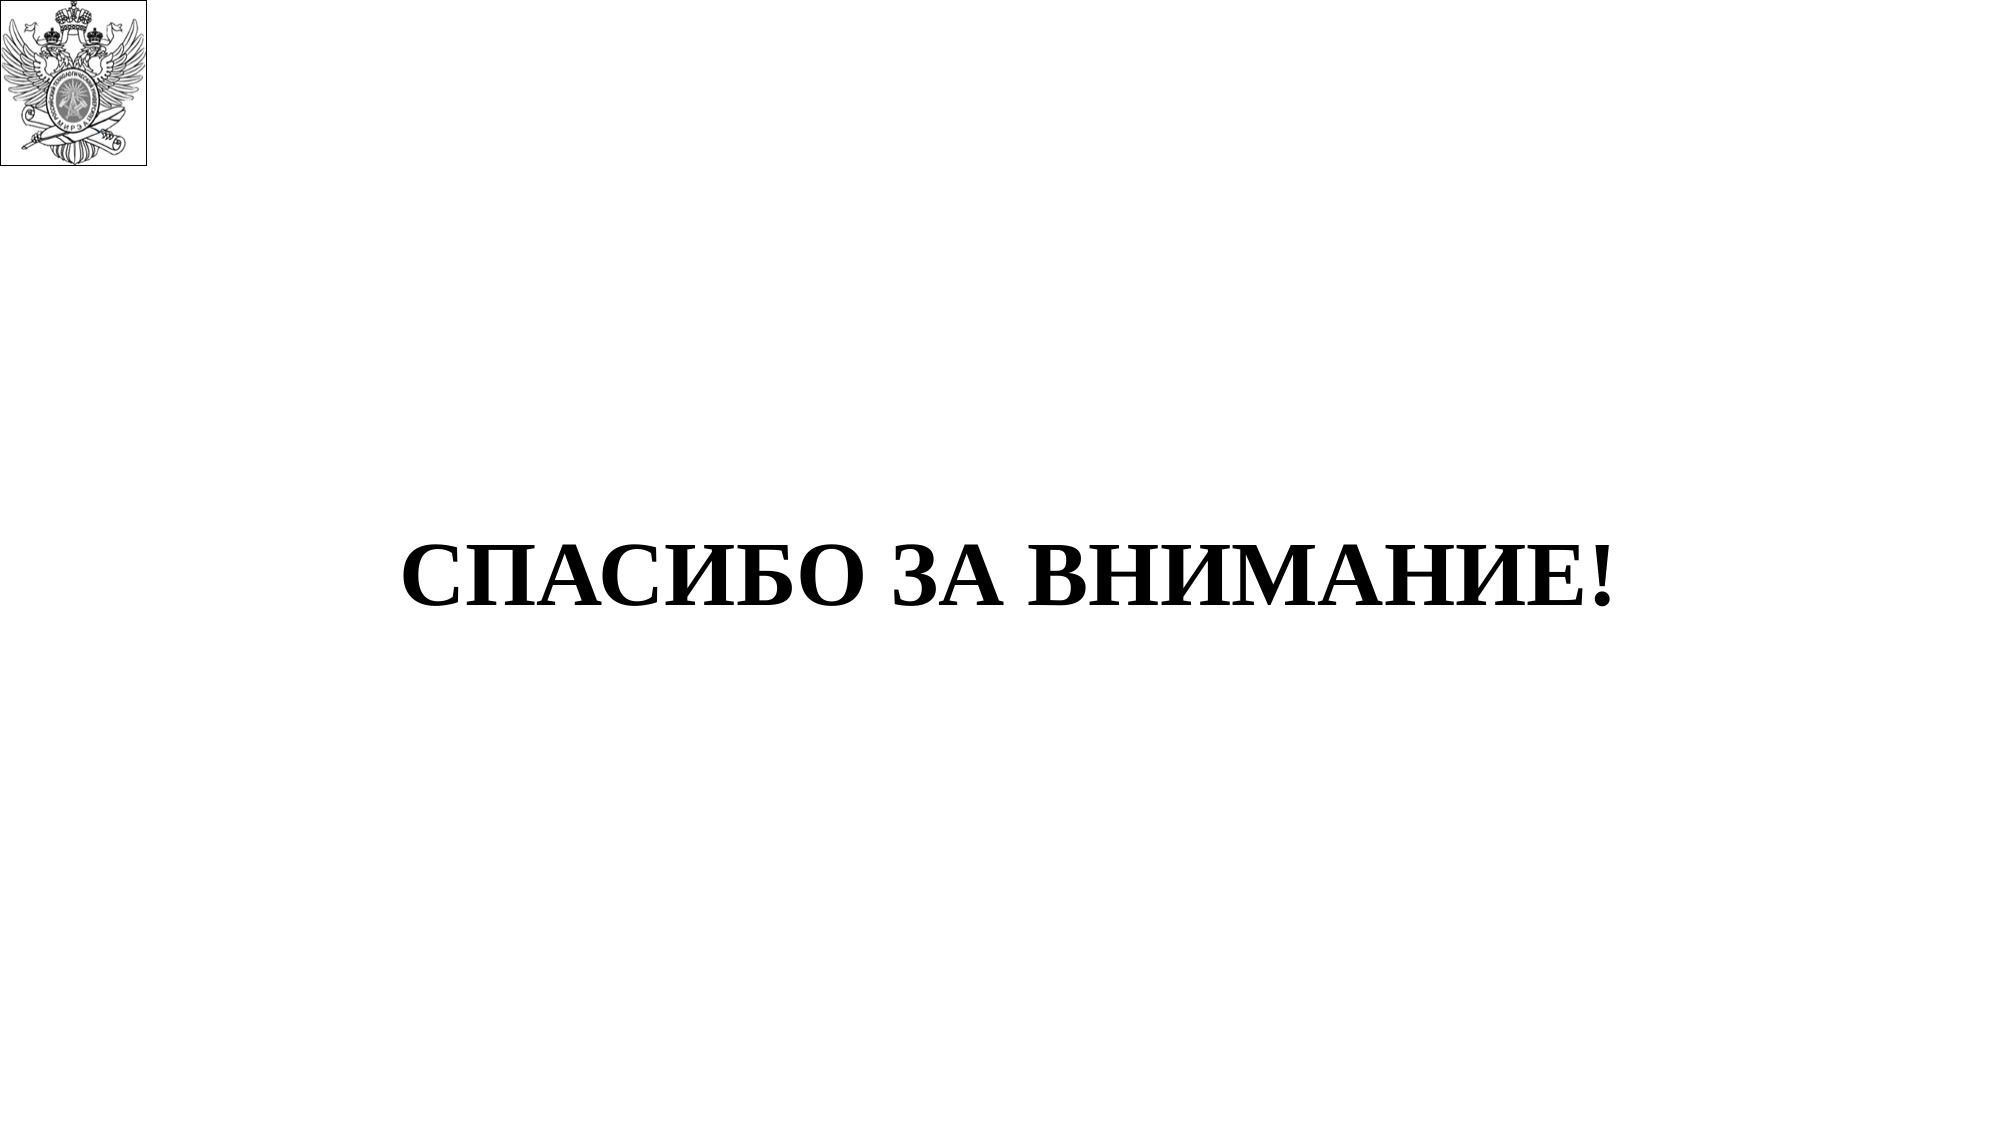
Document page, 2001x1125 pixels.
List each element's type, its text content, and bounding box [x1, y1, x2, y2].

picture [1, 1, 146, 165]
text_box СПАСИБО ЗА ВНИМАНИЕ! [321, 498, 1679, 631]
